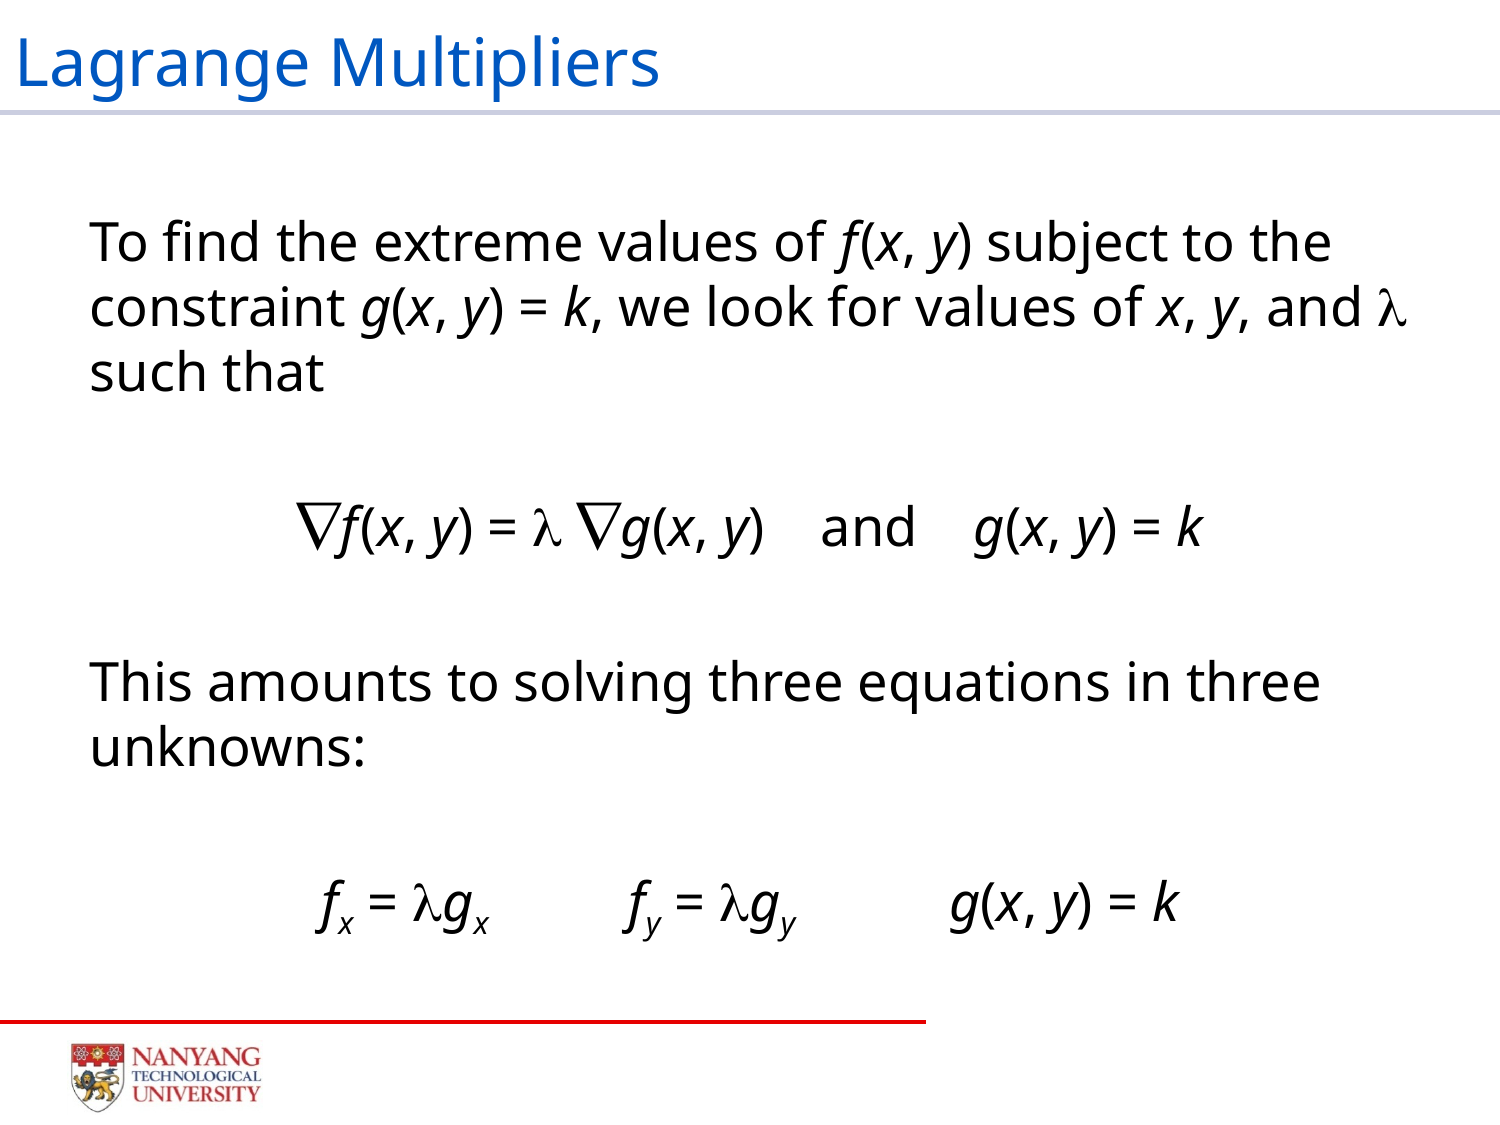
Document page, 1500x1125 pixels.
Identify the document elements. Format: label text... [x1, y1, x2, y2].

list To find the extreme values of f (x, y) subject to the constraint g(x, y) = k, we look for values of x, y, and  such that f (x, y) =  g(x, y) and g(x, y) = k This amounts to solving three equations in three unknowns: fx = gx fy = gy g(x, y) = k [75, 200, 1425, 1010]
picture [67, 1040, 263, 1115]
title Lagrange Multipliers [0, 12, 1500, 92]
